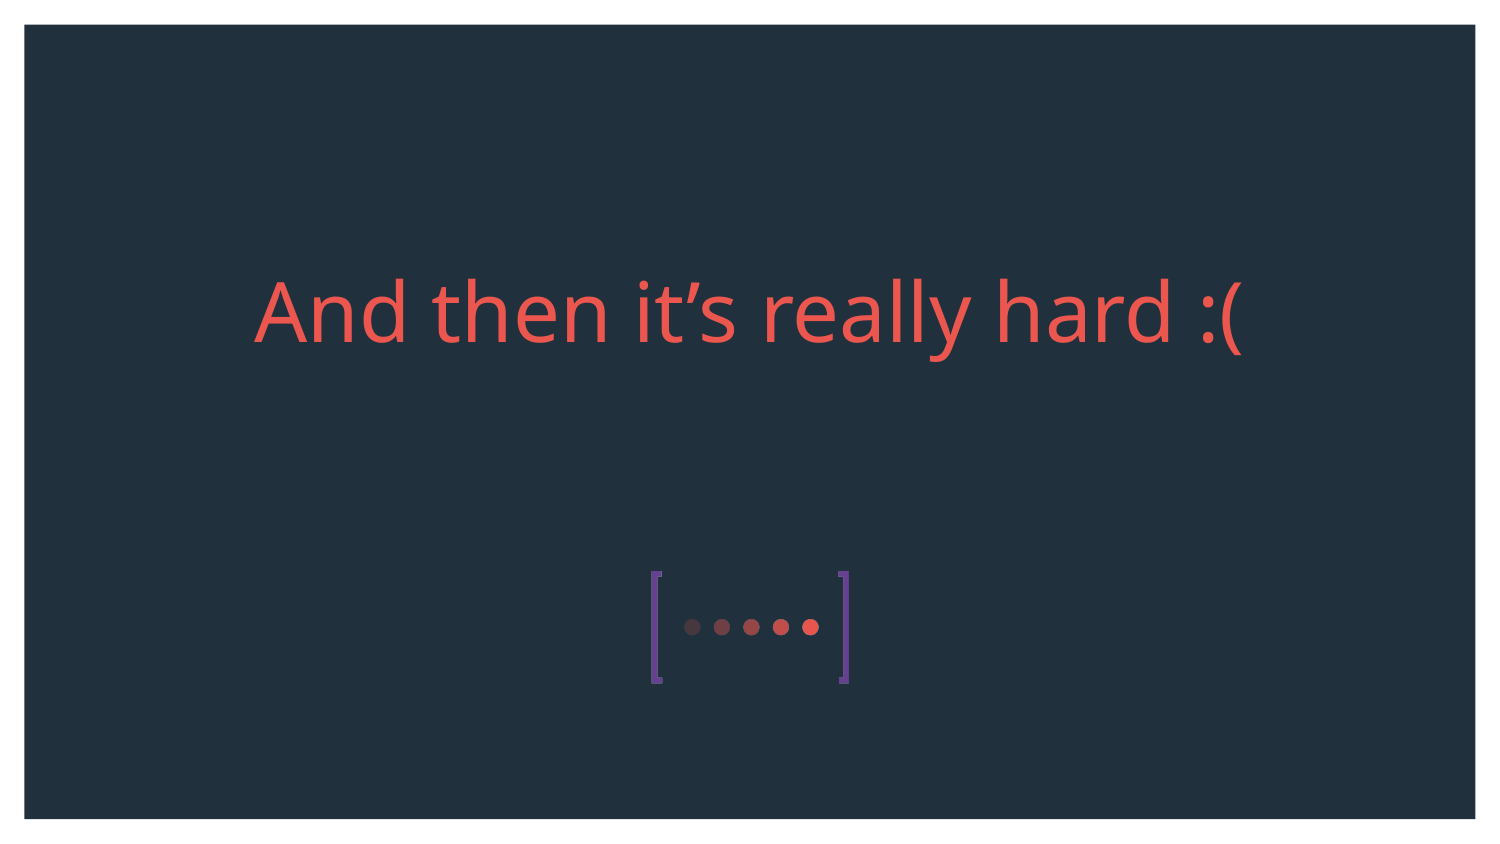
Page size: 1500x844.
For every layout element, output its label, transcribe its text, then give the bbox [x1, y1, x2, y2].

picture [643, 563, 857, 689]
text_box And then it’s really hard :( [46, 244, 1454, 493]
